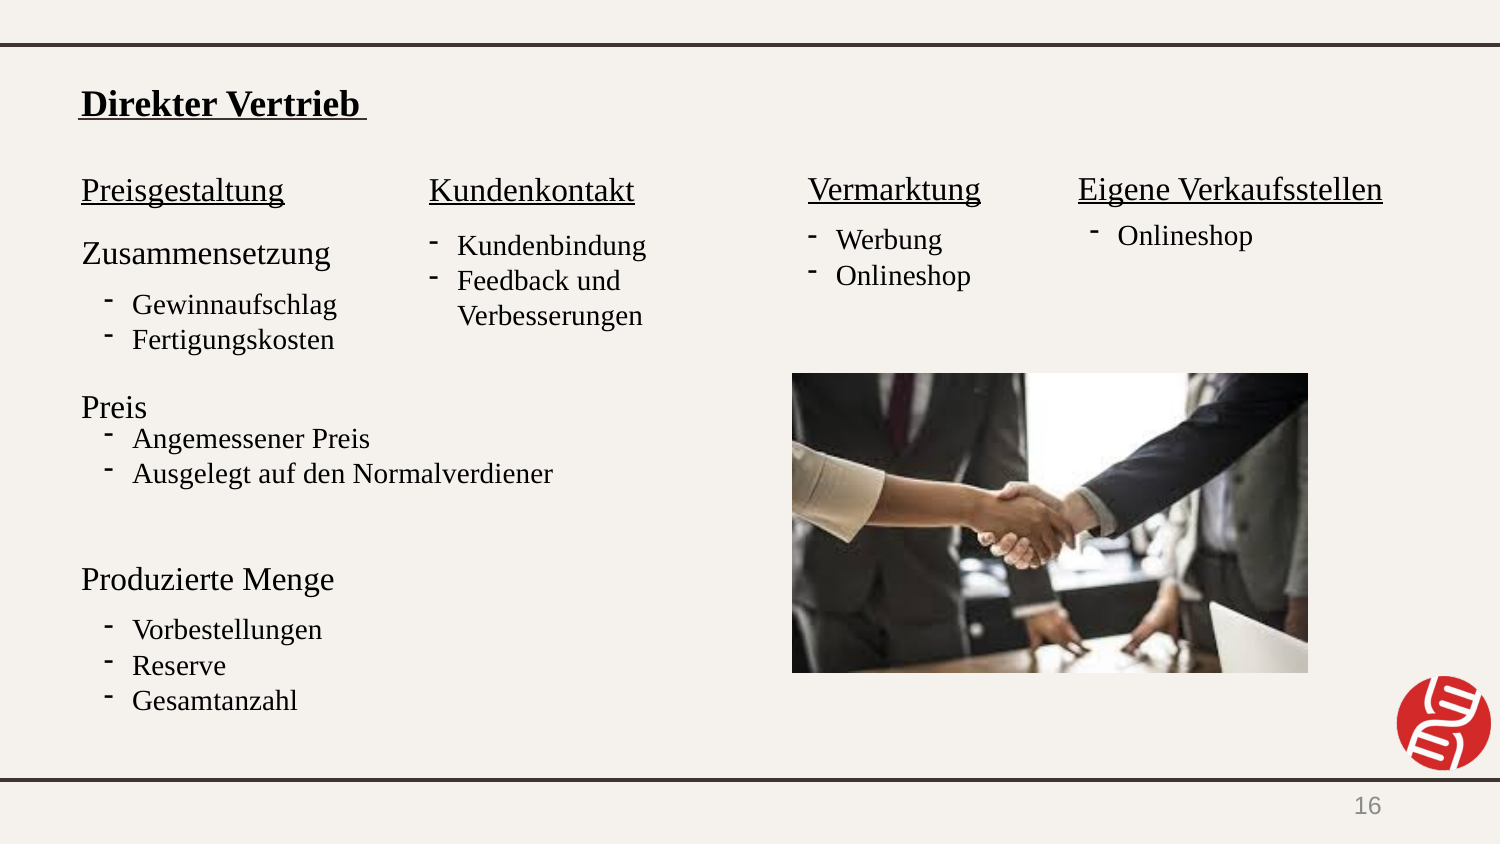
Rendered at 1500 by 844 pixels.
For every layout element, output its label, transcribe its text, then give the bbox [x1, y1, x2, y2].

picture [792, 373, 1308, 673]
text_box Direkter Vertrieb [66, 71, 399, 132]
text_box Preisgestaltung [66, 160, 315, 216]
text_box Eigene Verkaufsstellen [1063, 159, 1424, 215]
text_box Kundenbindung Feedback und Verbesserungen [414, 219, 750, 339]
text_box Onlineshop [1074, 208, 1308, 294]
text_box Kundenkontakt [414, 160, 663, 216]
slide_number 16 [1059, 782, 1397, 828]
picture [1396, 676, 1491, 771]
text_box Produzierte Menge [66, 550, 368, 605]
text_box Vermarktung [792, 159, 1046, 213]
text_box Zusammensetzung [66, 224, 358, 280]
text_box Vorbestellungen Reserve Gesamtanzahl [89, 603, 391, 724]
text_box Preis [66, 377, 167, 433]
text_box Gewinnaufschlag Fertigungskosten [89, 277, 402, 363]
text_box Angemessener Preis Ausgelegt auf den Normalverdiener [89, 411, 574, 497]
text_box Werbung Onlineshop [792, 213, 1058, 334]
